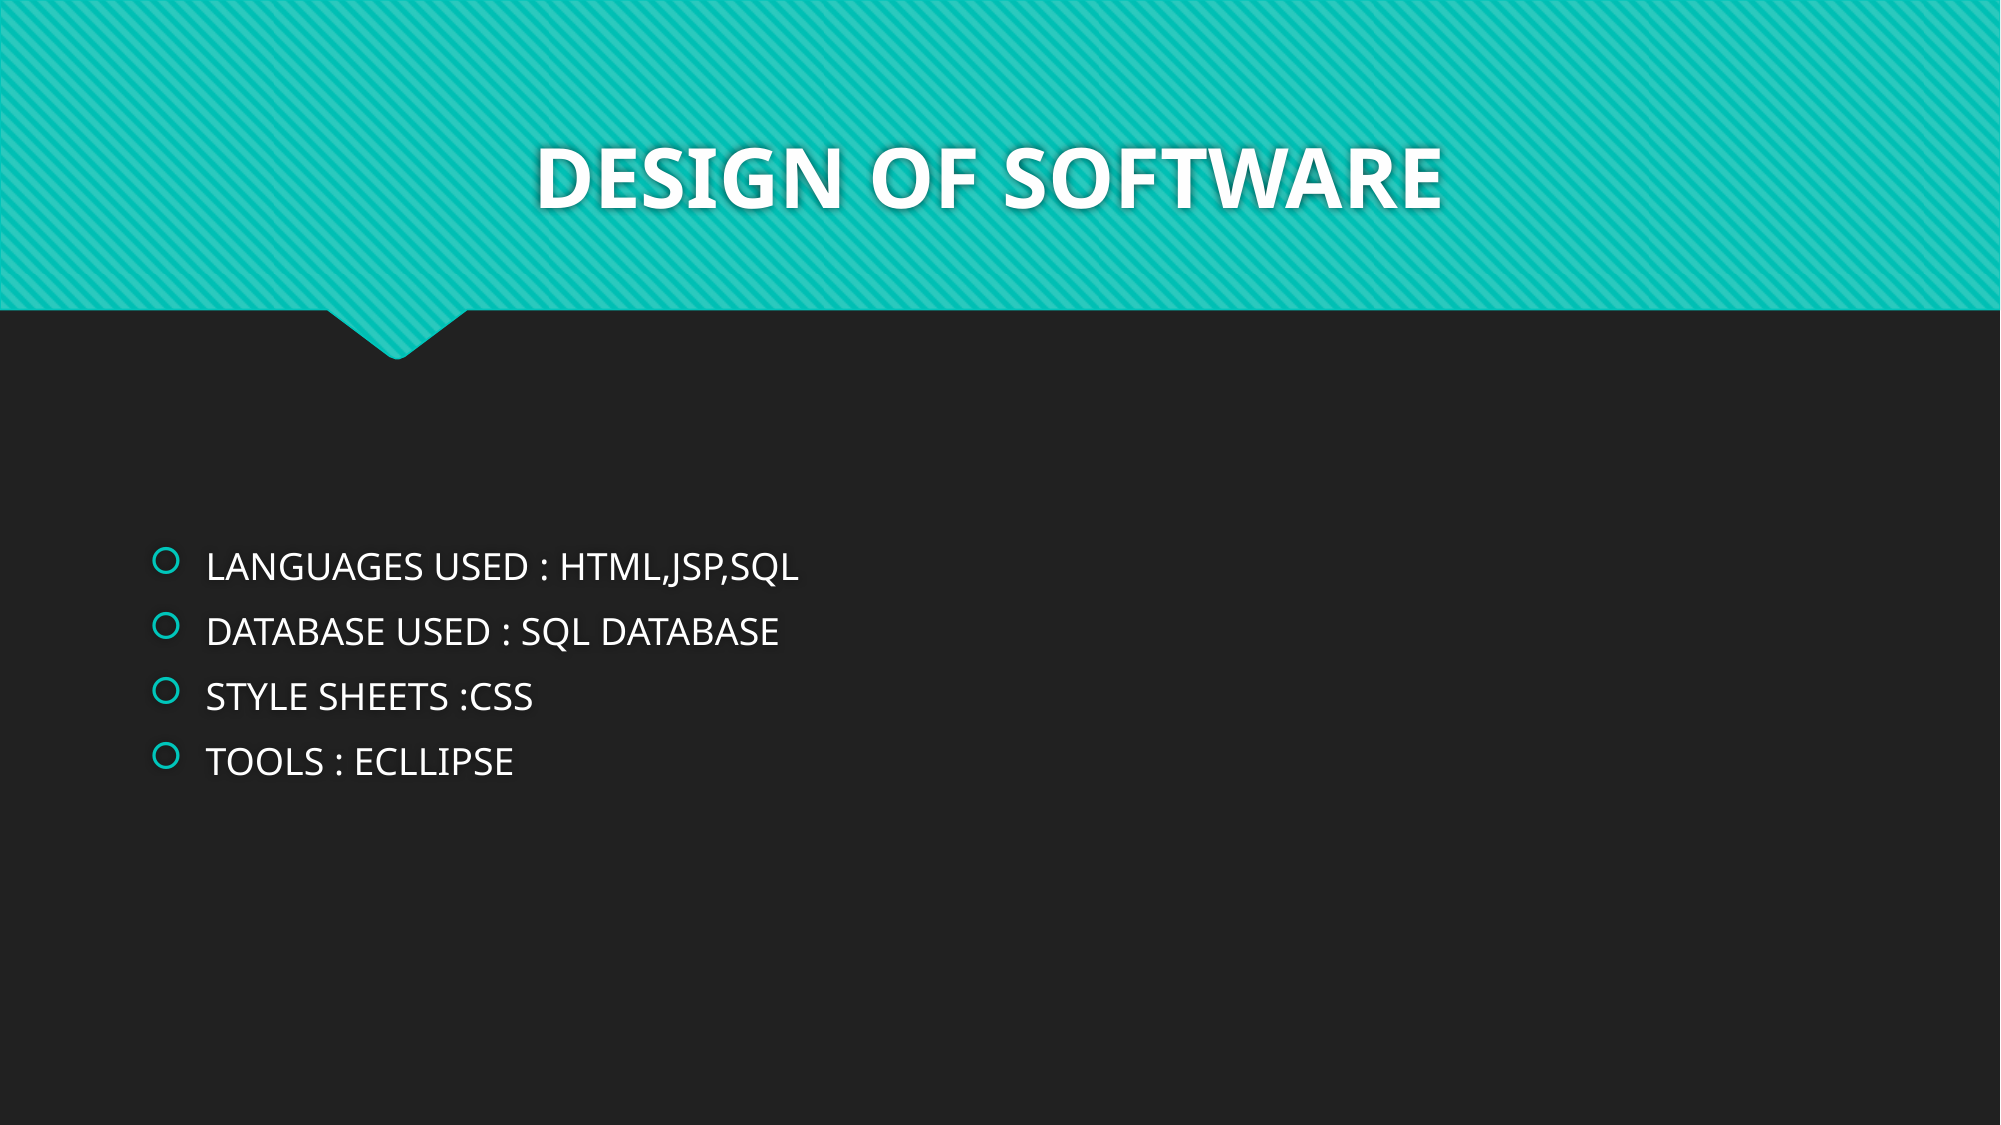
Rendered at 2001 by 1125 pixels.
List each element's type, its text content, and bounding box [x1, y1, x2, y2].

list LANGUAGES USED : HTML,JSP,SQL DATABASE USED : SQL DATABASE STYLE SHEETS :CSS TOOLS : ECLLIPSE [134, 364, 1866, 962]
title DESIGN OF SOFTWARE [132, 73, 1868, 233]
